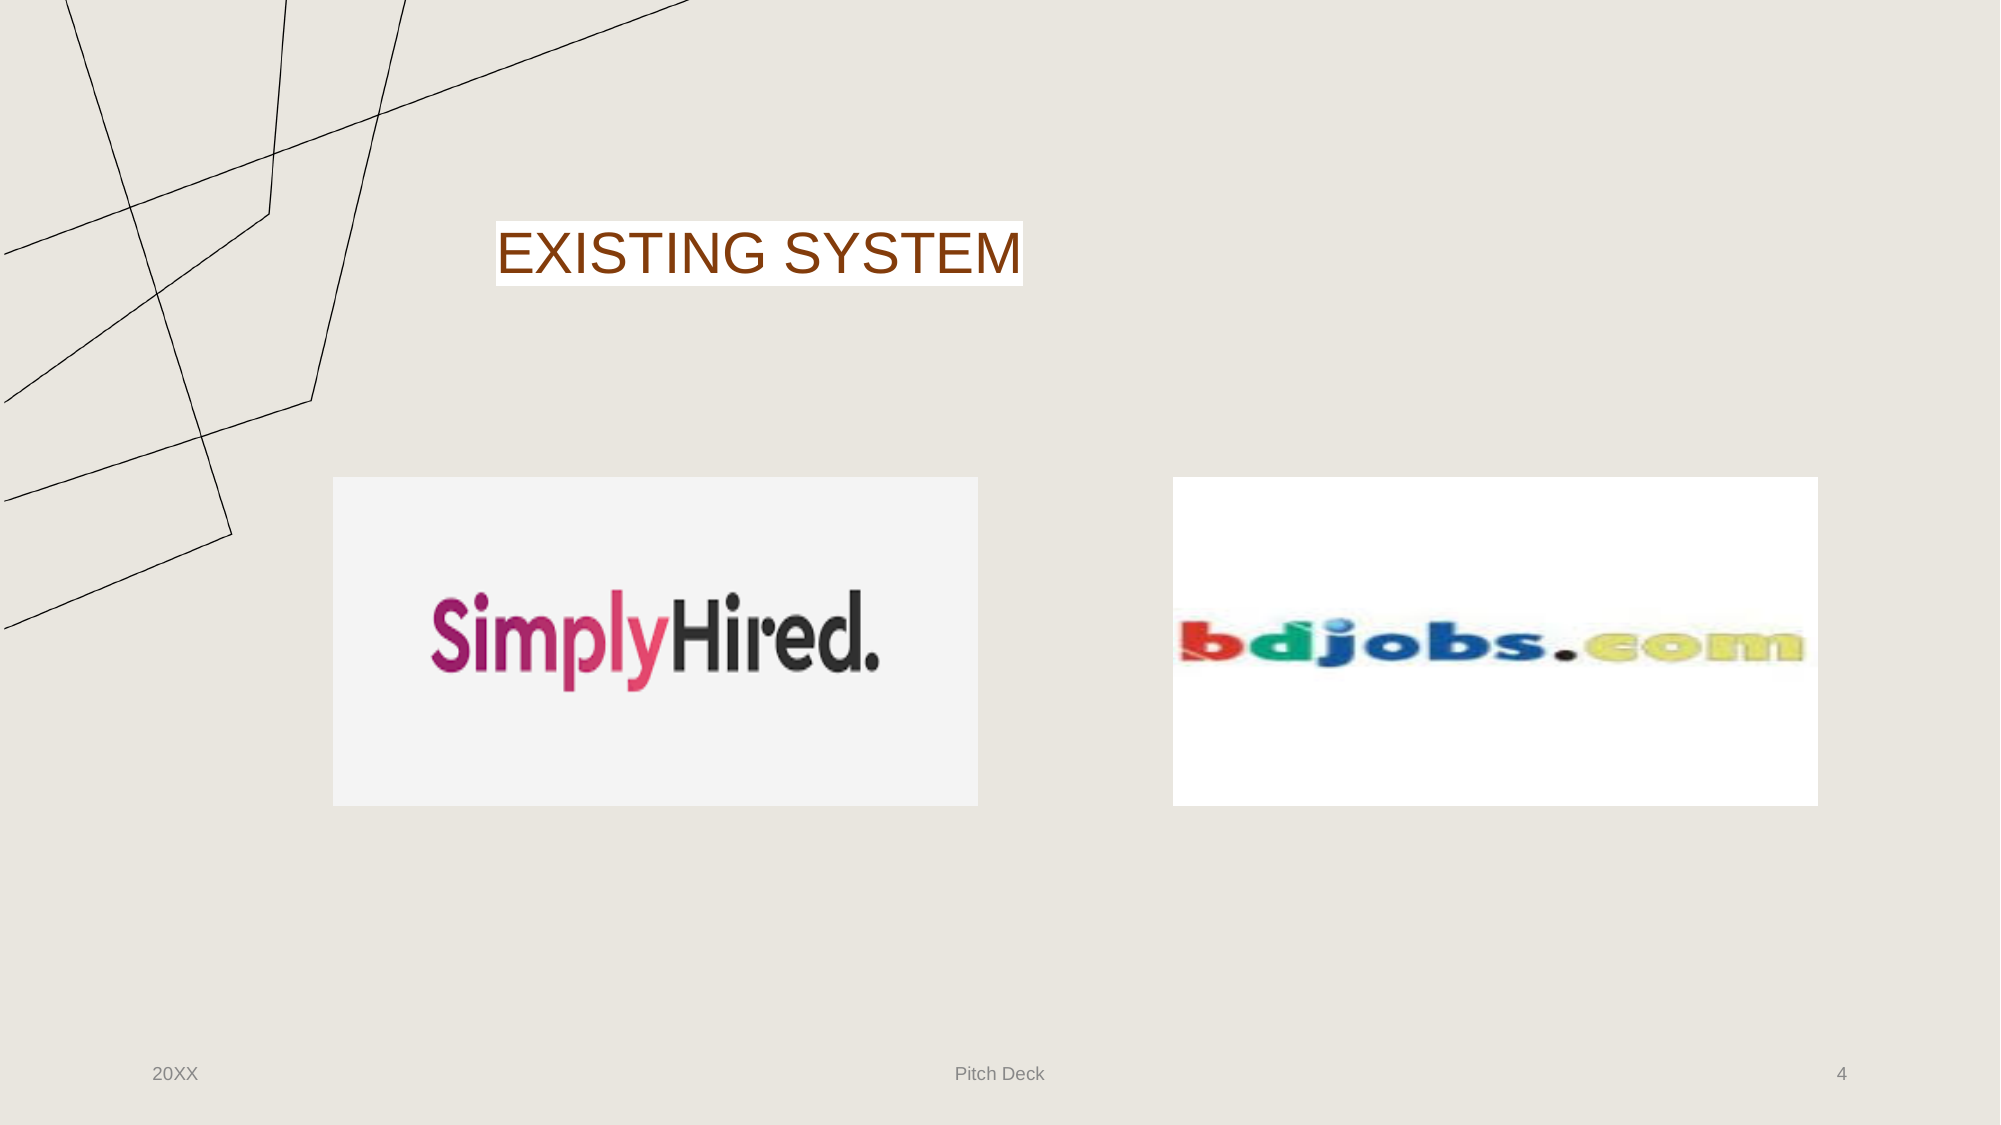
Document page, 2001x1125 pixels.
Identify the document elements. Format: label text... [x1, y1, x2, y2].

footer Pitch Deck [662, 1042, 1338, 1103]
picture [1173, 477, 1818, 806]
slide_number ‹#› [1412, 1042, 1863, 1103]
picture [4, 0, 978, 806]
slide_number 20XX [137, 1042, 588, 1103]
title EXISTING SYSTEM [481, 146, 1863, 364]
